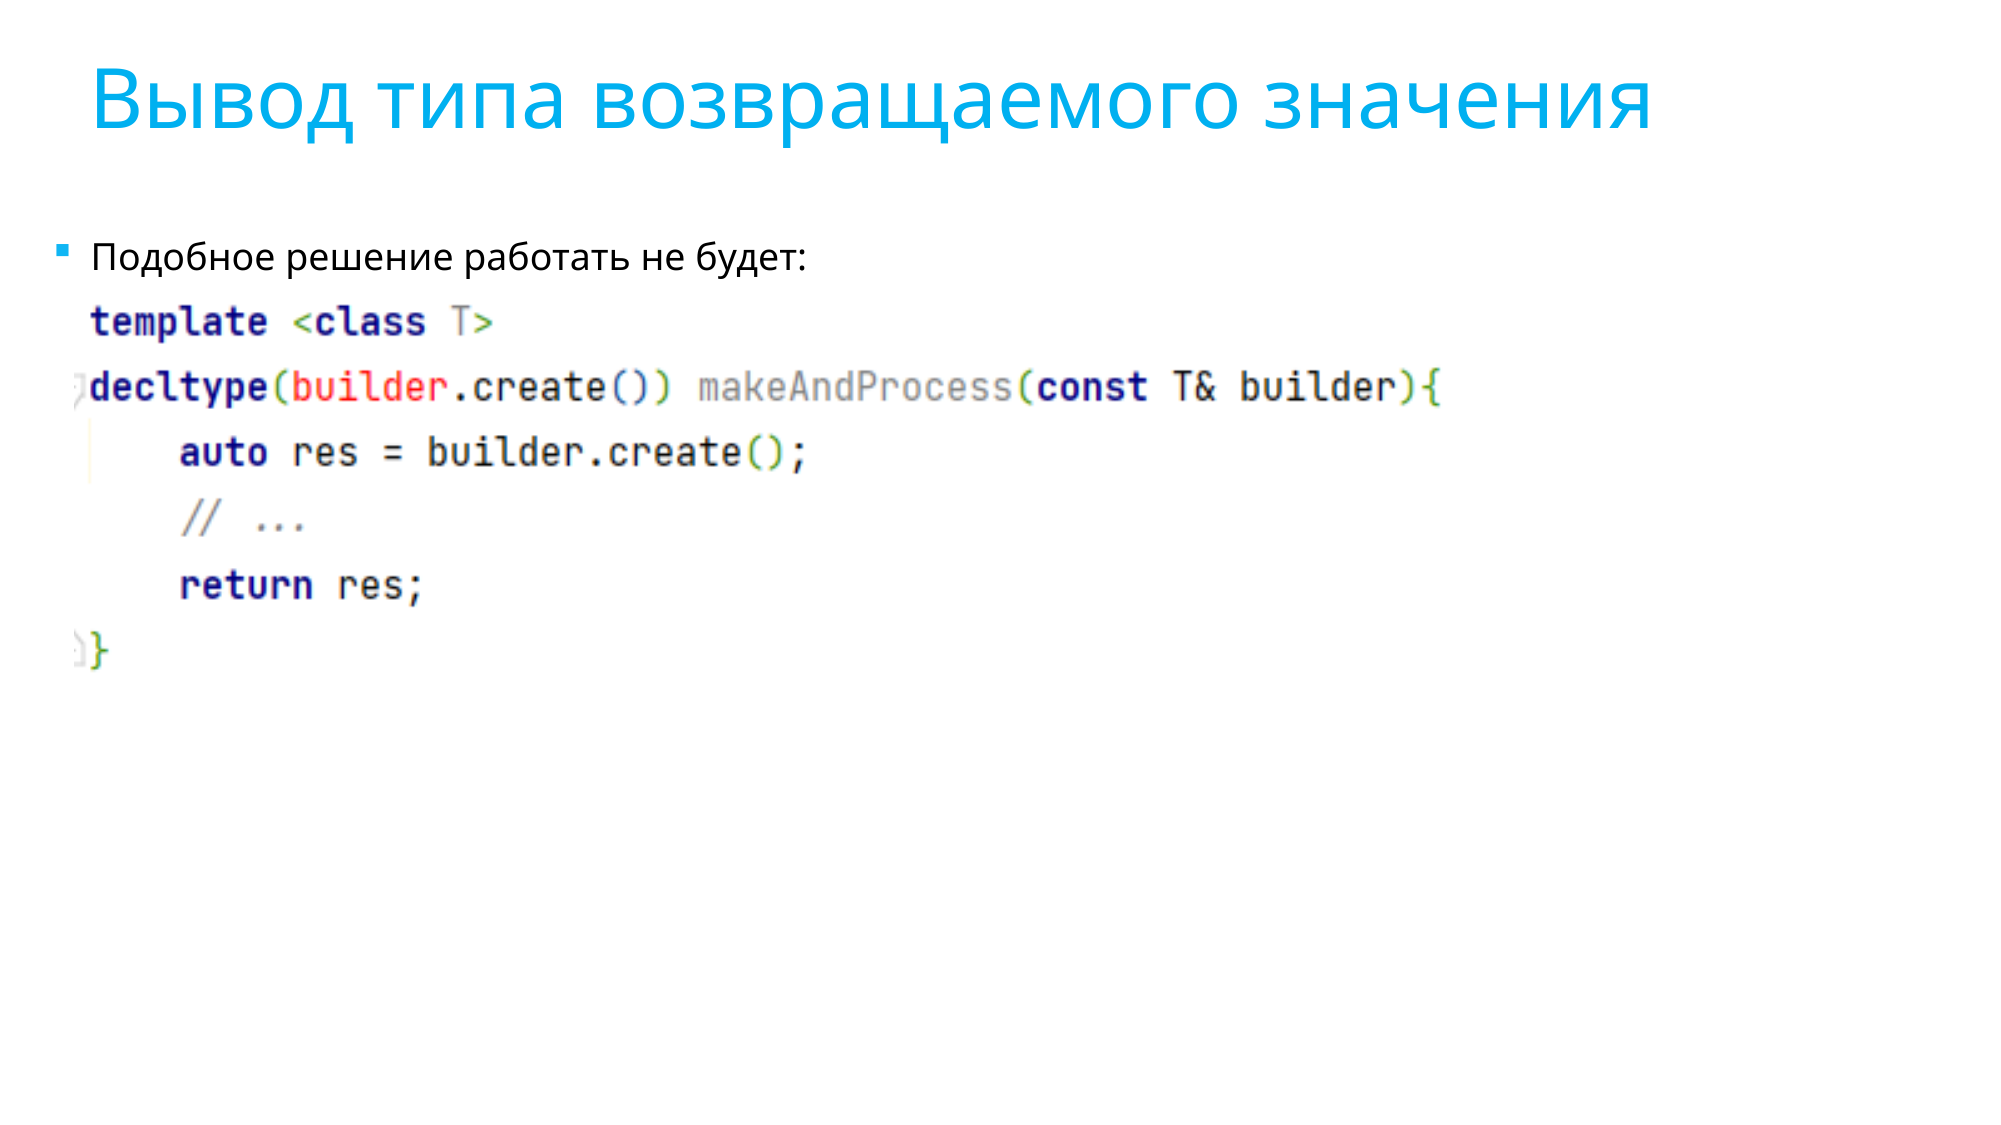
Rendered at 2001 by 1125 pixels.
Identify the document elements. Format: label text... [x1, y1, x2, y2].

text_box Вывод типа возвращаемого значения [75, 38, 1776, 153]
picture [74, 290, 1464, 680]
text_box Подобное решение работать не будет: [38, 216, 1926, 1079]
